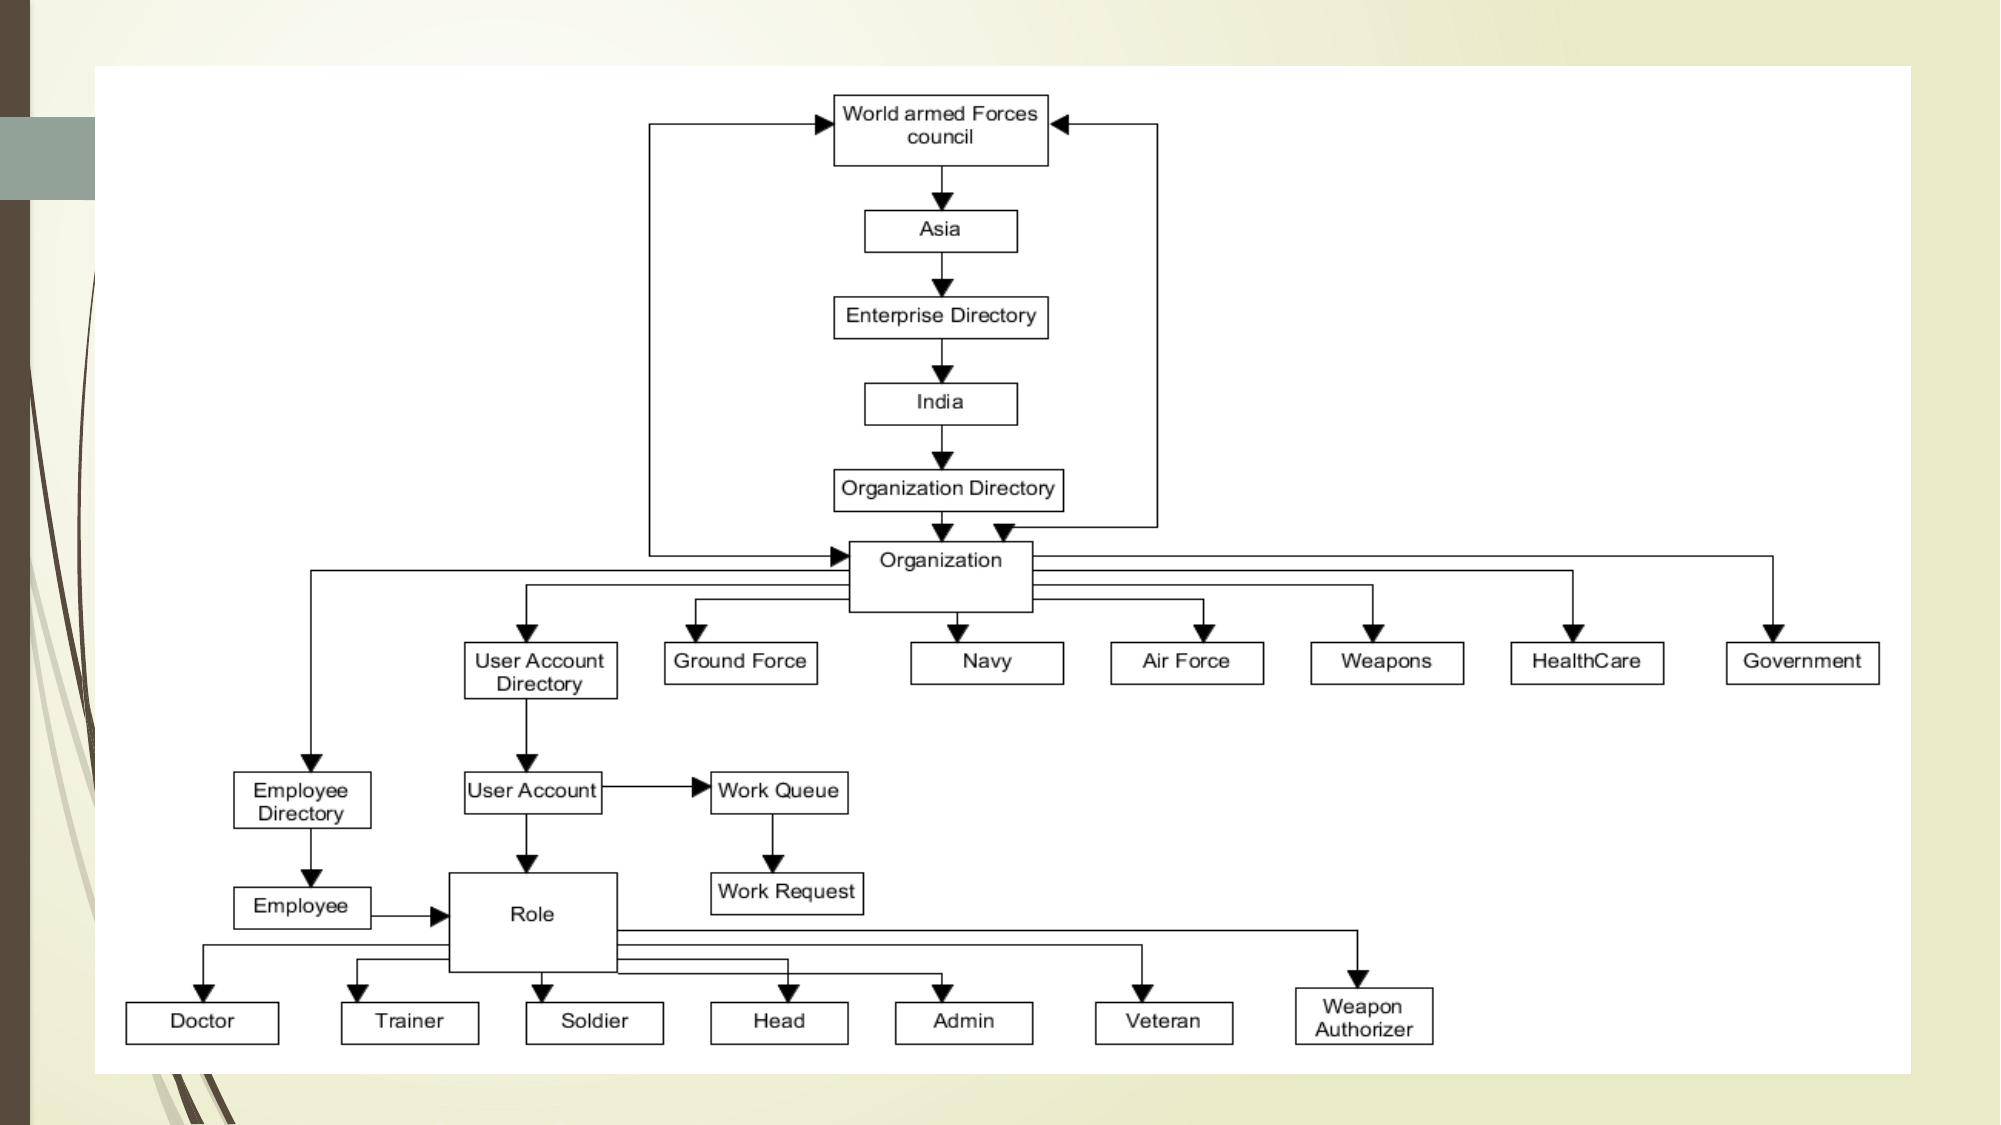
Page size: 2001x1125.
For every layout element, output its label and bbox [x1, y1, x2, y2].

picture [94, 66, 1912, 1074]
